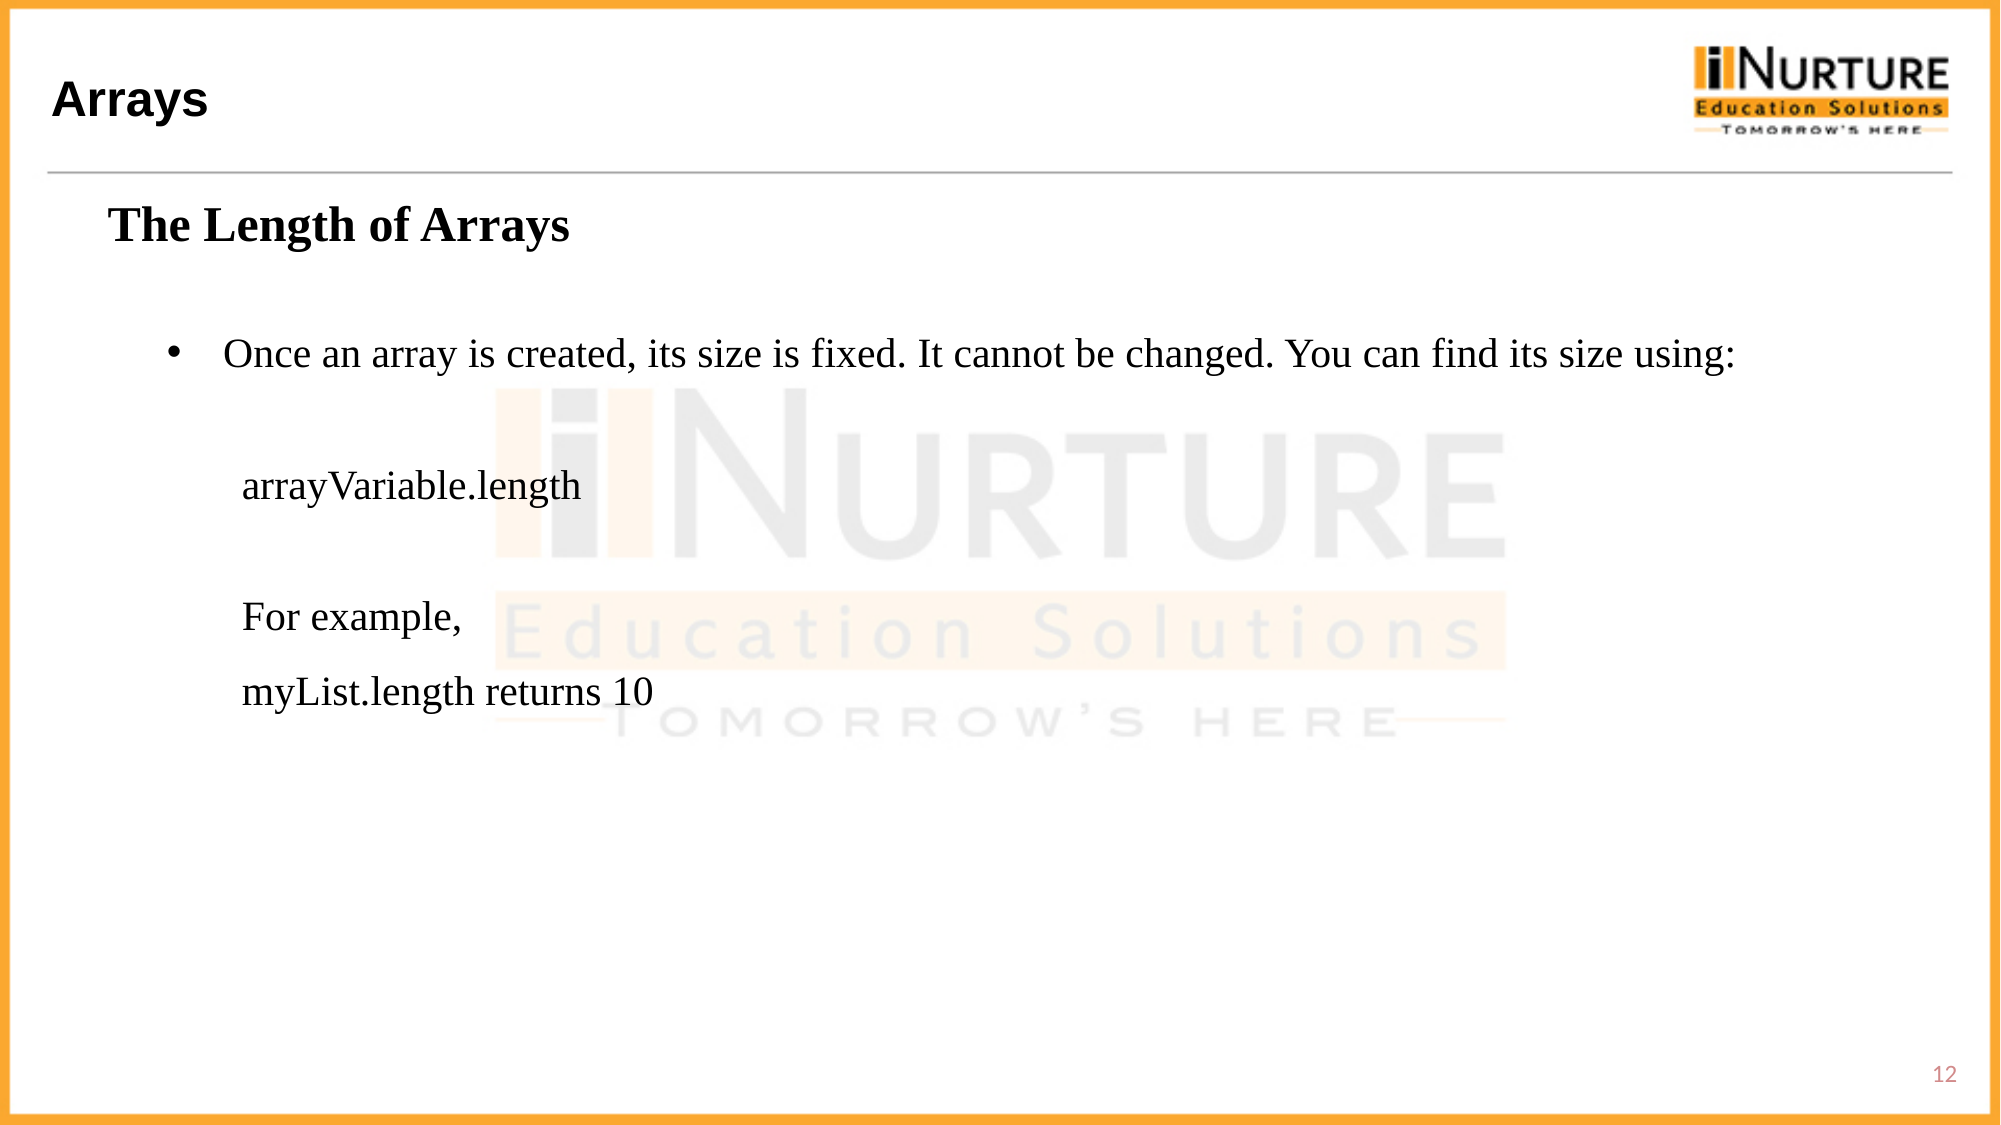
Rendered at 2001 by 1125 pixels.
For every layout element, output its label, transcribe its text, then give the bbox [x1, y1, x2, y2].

slide_number 12 [1901, 1042, 1973, 1103]
text_box Arrays [33, 59, 1716, 134]
picture [0, 0, 2001, 1125]
text_box The Length of Arrays Once an array is created, its size is fixed. It cannot be changed. You can find its size using: arrayVariable.length For example, myList.length returns 10 [33, 183, 1902, 721]
